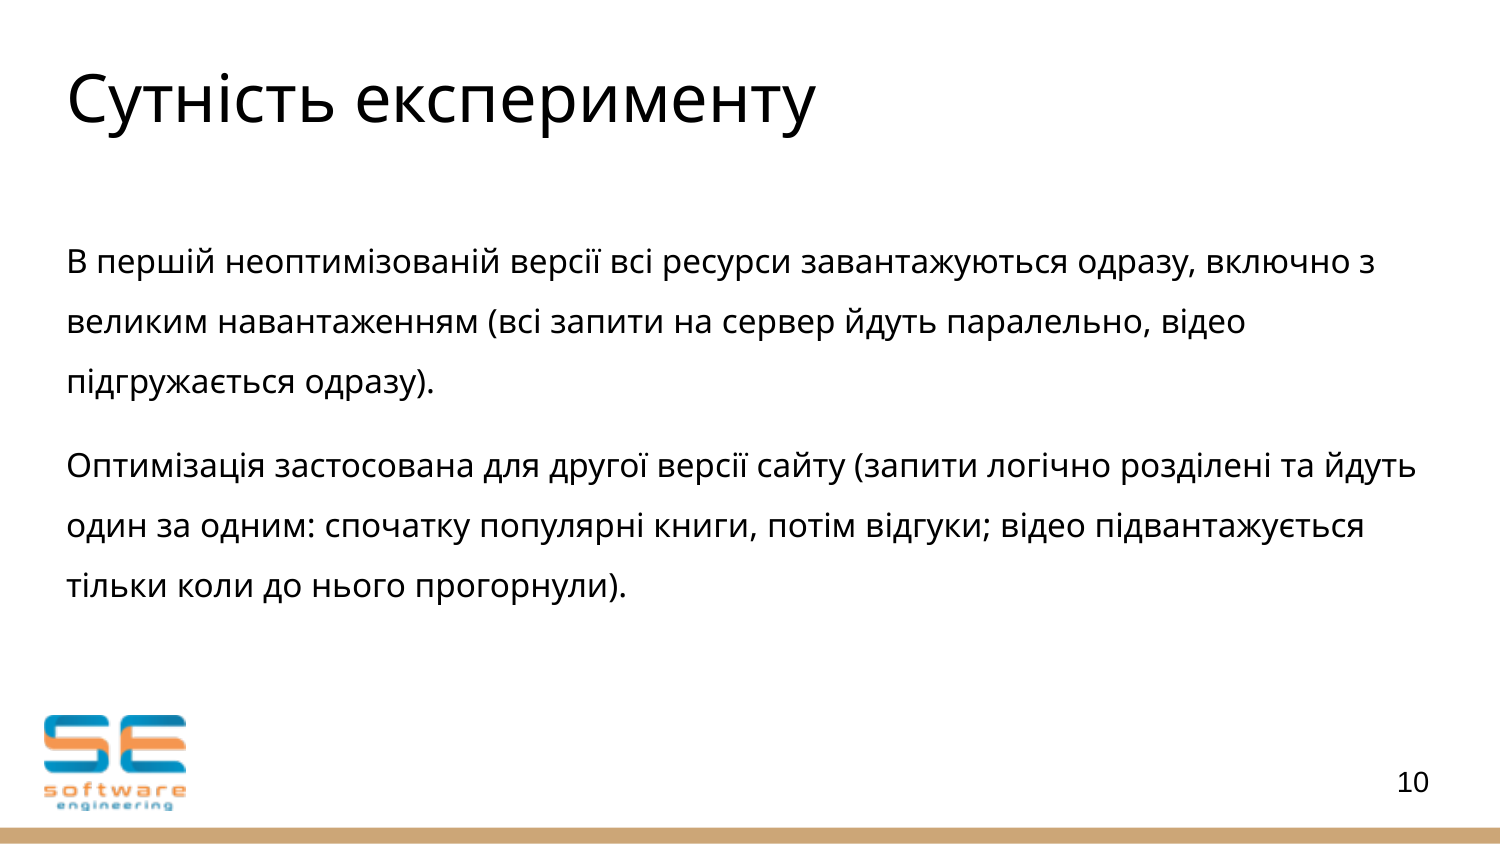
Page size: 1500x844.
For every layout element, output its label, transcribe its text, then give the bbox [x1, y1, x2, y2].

picture [43, 714, 186, 811]
text_box 10 [1382, 755, 1500, 806]
list В першій неоптимізованій версії всі ресурси завантажуються одразу, включно з великим навантаженням (всі запити на сервер йдуть паралельно, відео підгружається одразу). Оптимізація застосована для другої версії сайту (запити логічно розділені та йдуть один за одним: спочатку популярні книги, потім відгуки; відео підвантажується тільки коли до нього прогорнули). [51, 205, 1449, 756]
title Сутність експерименту [51, 14, 1449, 151]
